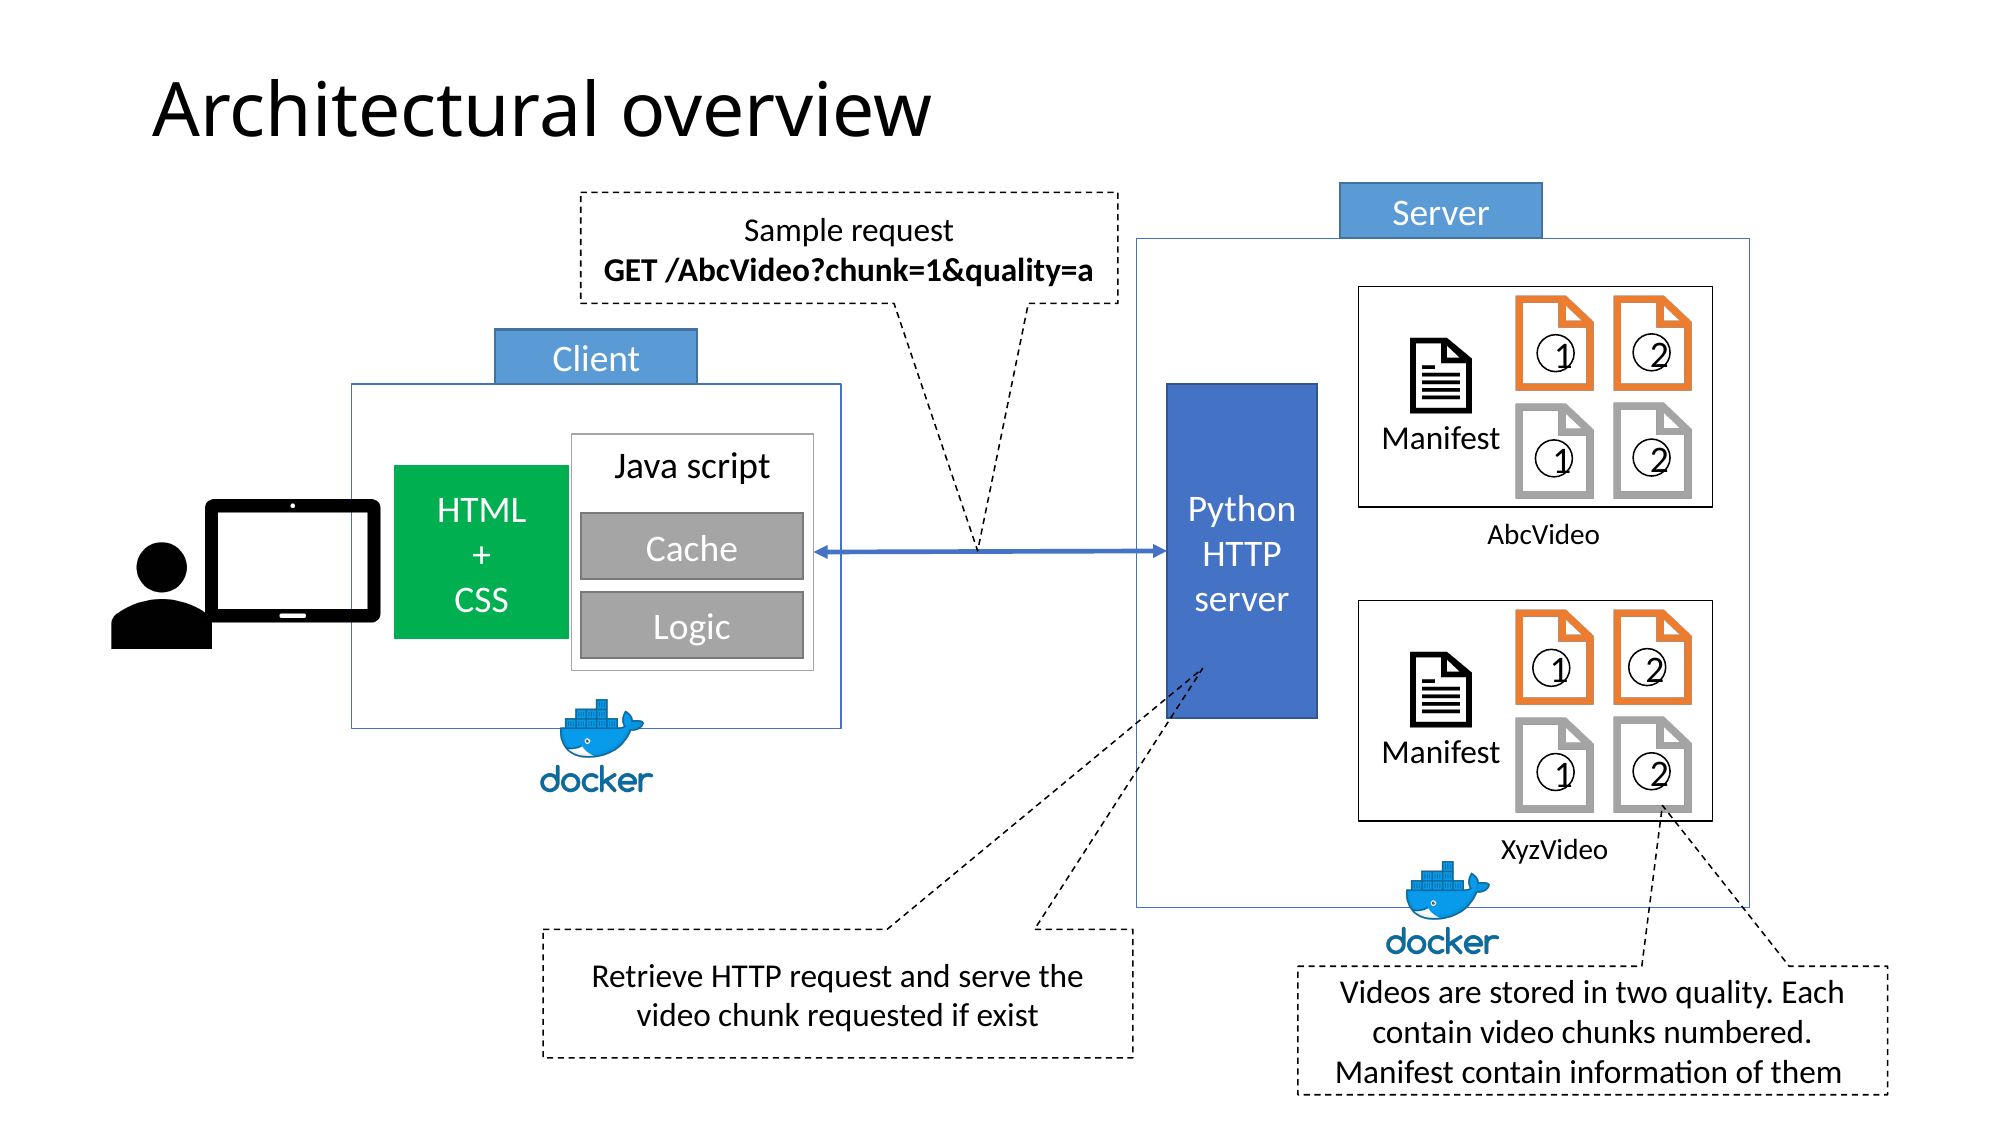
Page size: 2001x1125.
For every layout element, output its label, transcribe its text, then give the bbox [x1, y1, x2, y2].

picture [530, 689, 663, 802]
text_box Retrieve HTTP request and serve the video chunk requested if exist [543, 723, 1136, 1058]
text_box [571, 433, 814, 671]
text_box Sample request GET /AbcVideo?chunk=1&quality=a [580, 192, 1118, 550]
picture [86, 455, 398, 671]
text_box Videos are stored in two quality. Each contain video chunks numbered. Manifest contain information of them [1297, 908, 1888, 1095]
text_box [351, 329, 841, 729]
picture [1376, 851, 1509, 964]
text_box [1136, 183, 1750, 908]
title Architectural overview [137, 59, 1863, 165]
